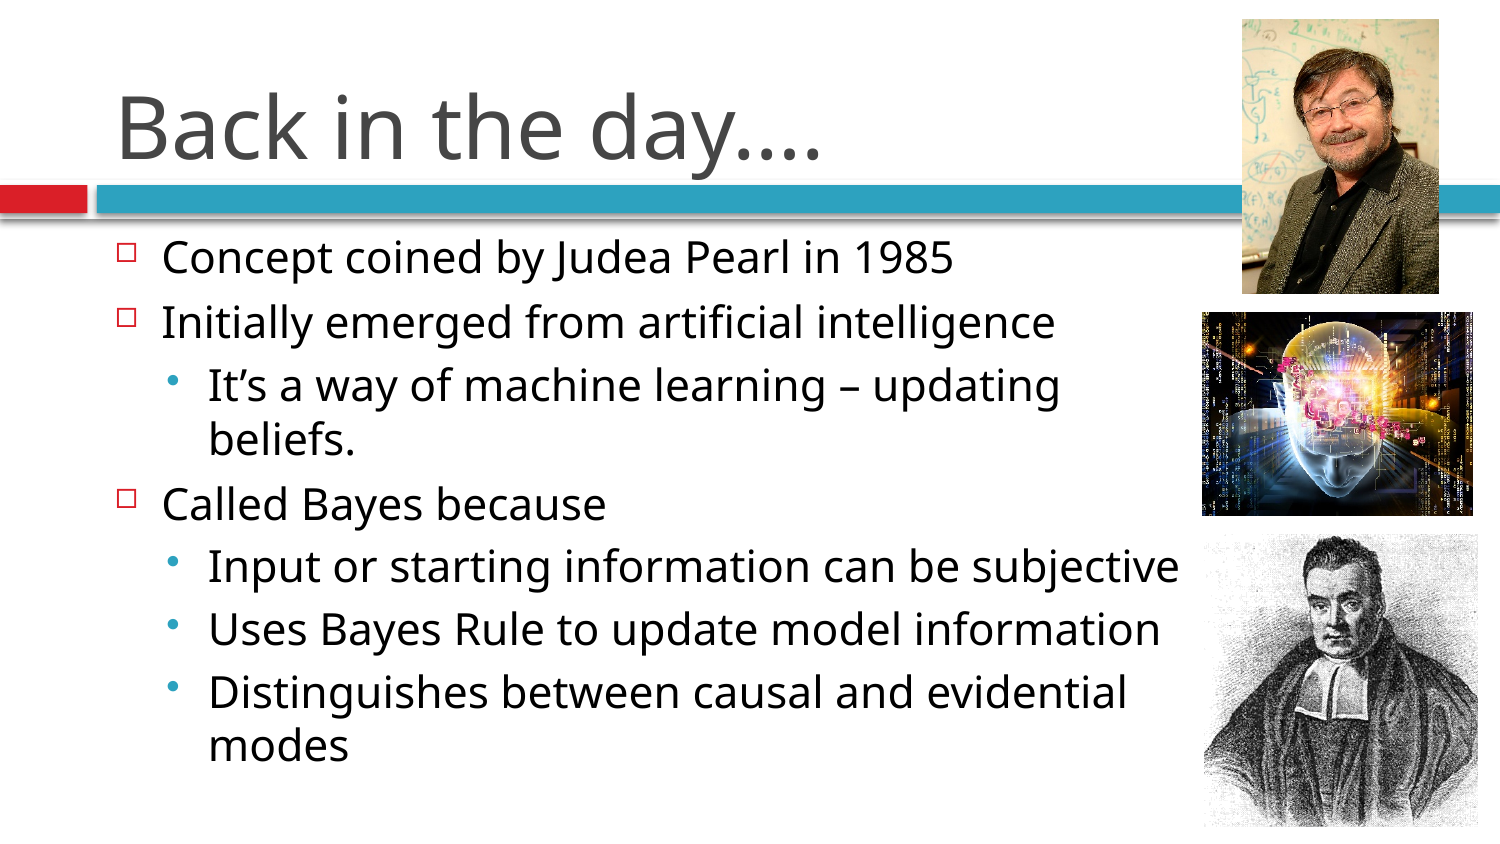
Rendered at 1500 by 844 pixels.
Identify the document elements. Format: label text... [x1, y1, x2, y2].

picture [1204, 534, 1478, 828]
title Back in the day…. [99, 19, 1241, 185]
picture [1242, 19, 1440, 295]
list Concept coined by Judea Pearl in 1985 Initially emerged from artificial intelligence It’s a way of machine learning – updating beliefs. Called Bayes because Input or starting information can be subjective Uses Bayes Rule to update model information Distinguishes between causal and evidential modes [99, 221, 1205, 827]
picture [1202, 312, 1474, 516]
